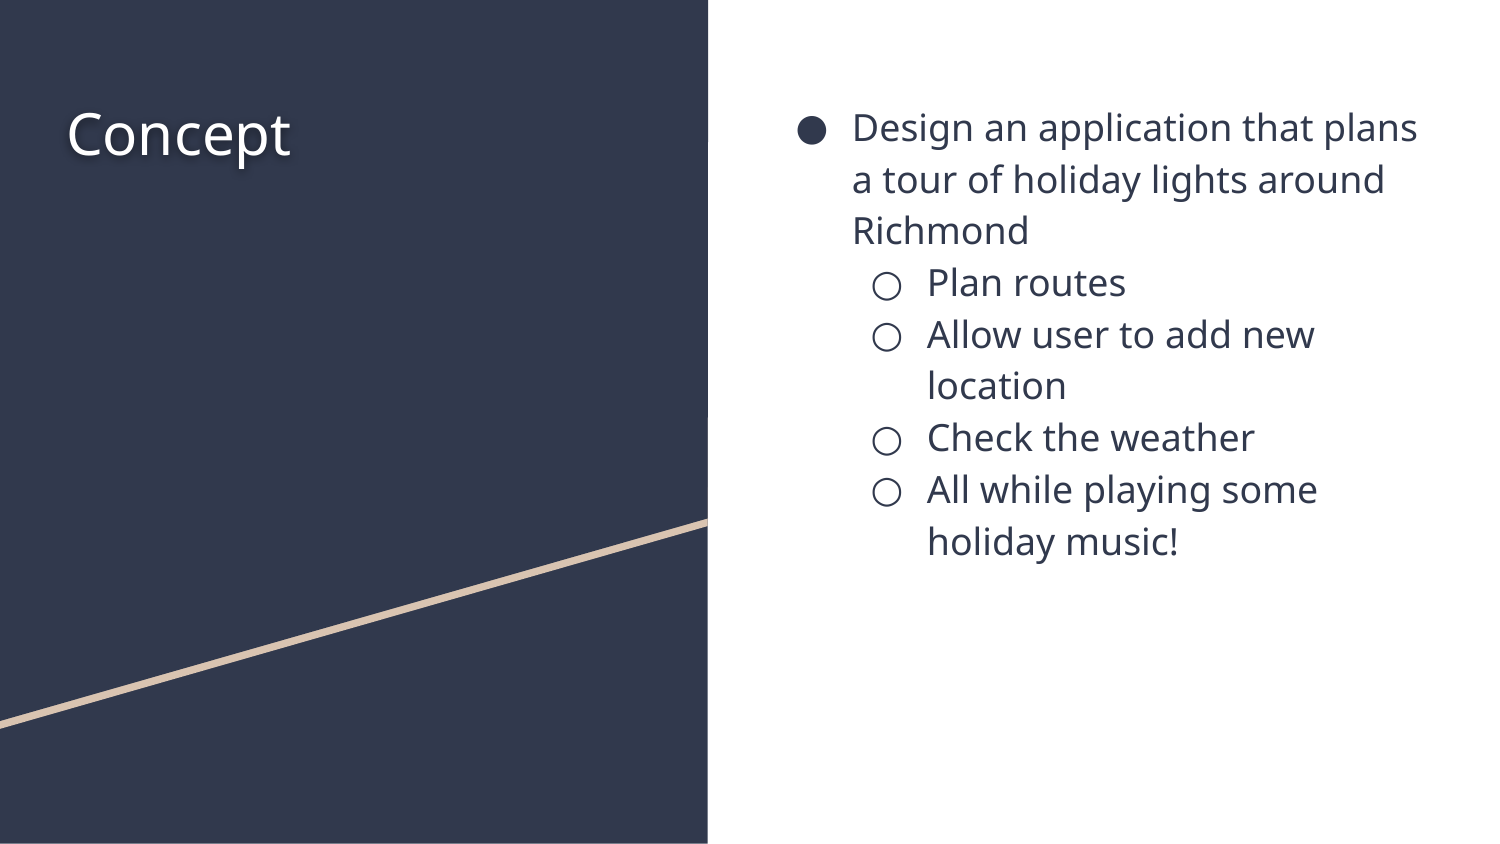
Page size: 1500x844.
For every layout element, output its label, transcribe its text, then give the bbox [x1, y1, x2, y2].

title Concept [51, 82, 660, 494]
list Design an application that plans a tour of holiday lights around Richmond Plan routes Allow user to add new location Check the weather All while playing some holiday music! [761, 82, 1446, 755]
